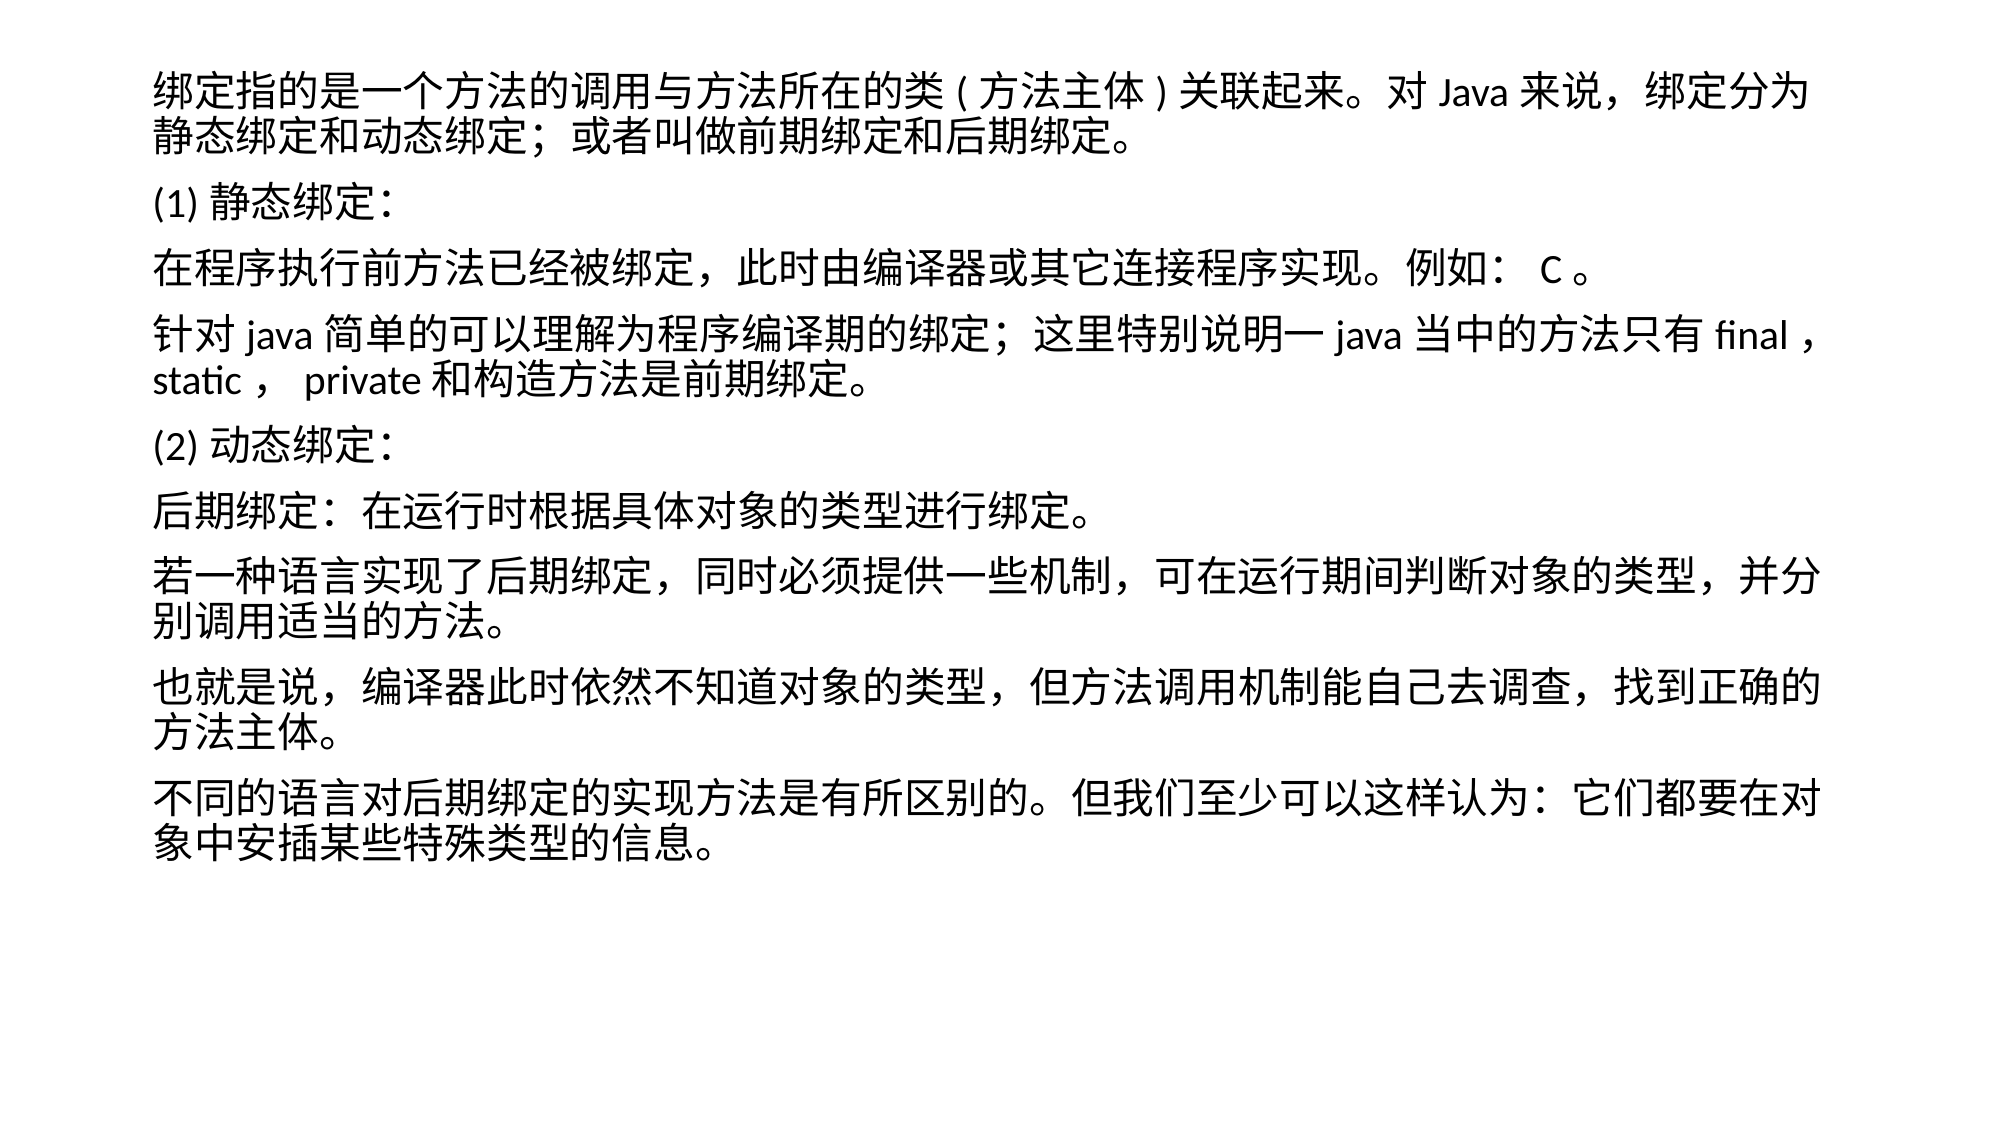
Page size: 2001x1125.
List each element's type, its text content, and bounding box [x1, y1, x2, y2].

list 绑定指的是一个方法的调用与方法所在的类(方法主体)关联起来。对Java来说，绑定分为静态绑定和动态绑定；或者叫做前期绑定和后期绑定。 (1)静态绑定： 在程序执行前方法已经被绑定，此时由编译器或其它连接程序实现。例如：C。 针对java简单的可以理解为程序编译期的绑定；这里特别说明一java当中的方法只有final，static，private和构造方法是前期绑定。 (2)动态绑定： 后期绑定：在运行时根据具体对象的类型进行绑定。 若一种语言实现了后期绑定，同时必须提供一些机制，可在运行期间判断对象的类型，并分别调用适当的方法。 也就是说，编译器此时依然不知道对象的类型，但方法调用机制能自己去调查，找到正确的方法主体。 不同的语言对后期绑定的实现方法是有所区别的。但我们至少可以这样认为：它们都要在对象中安插某些特殊类型的信息。 [137, 63, 1863, 1014]
